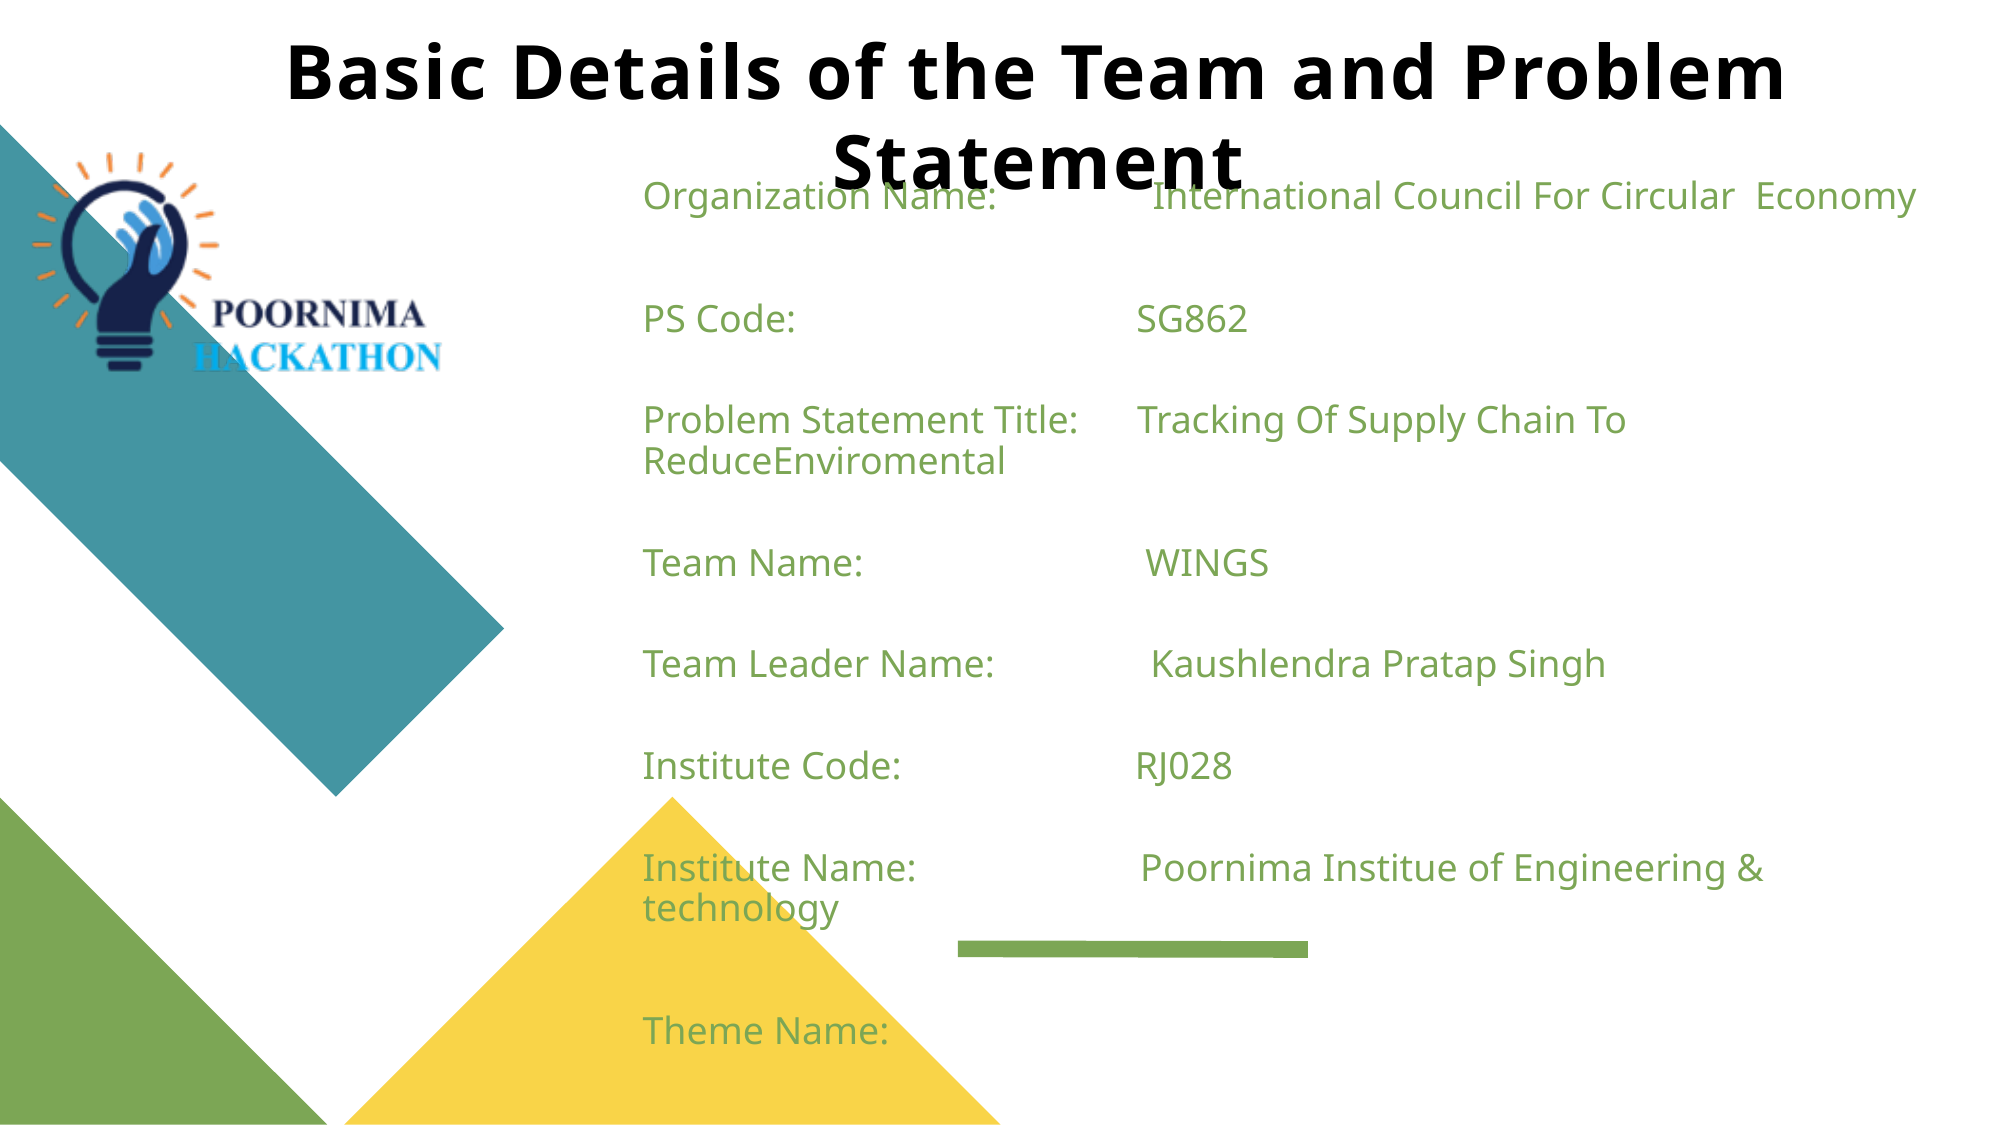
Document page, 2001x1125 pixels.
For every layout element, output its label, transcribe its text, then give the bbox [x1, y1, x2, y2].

title Basic Details of the Team and Problem Statement [155, 24, 1922, 214]
picture [0, 140, 505, 384]
list Organization Name: International Council For Circular Economy PS Code: SG862 Problem Statement Title: Tracking Of Supply Chain To ReduceEnviromental Team Name: WINGS Team Leader Name: Kaushlendra Pratap Singh Institute Code: RJ028 Institute Name: Poornima Institue of Engineering & technology Theme Name: [642, 177, 1948, 1066]
